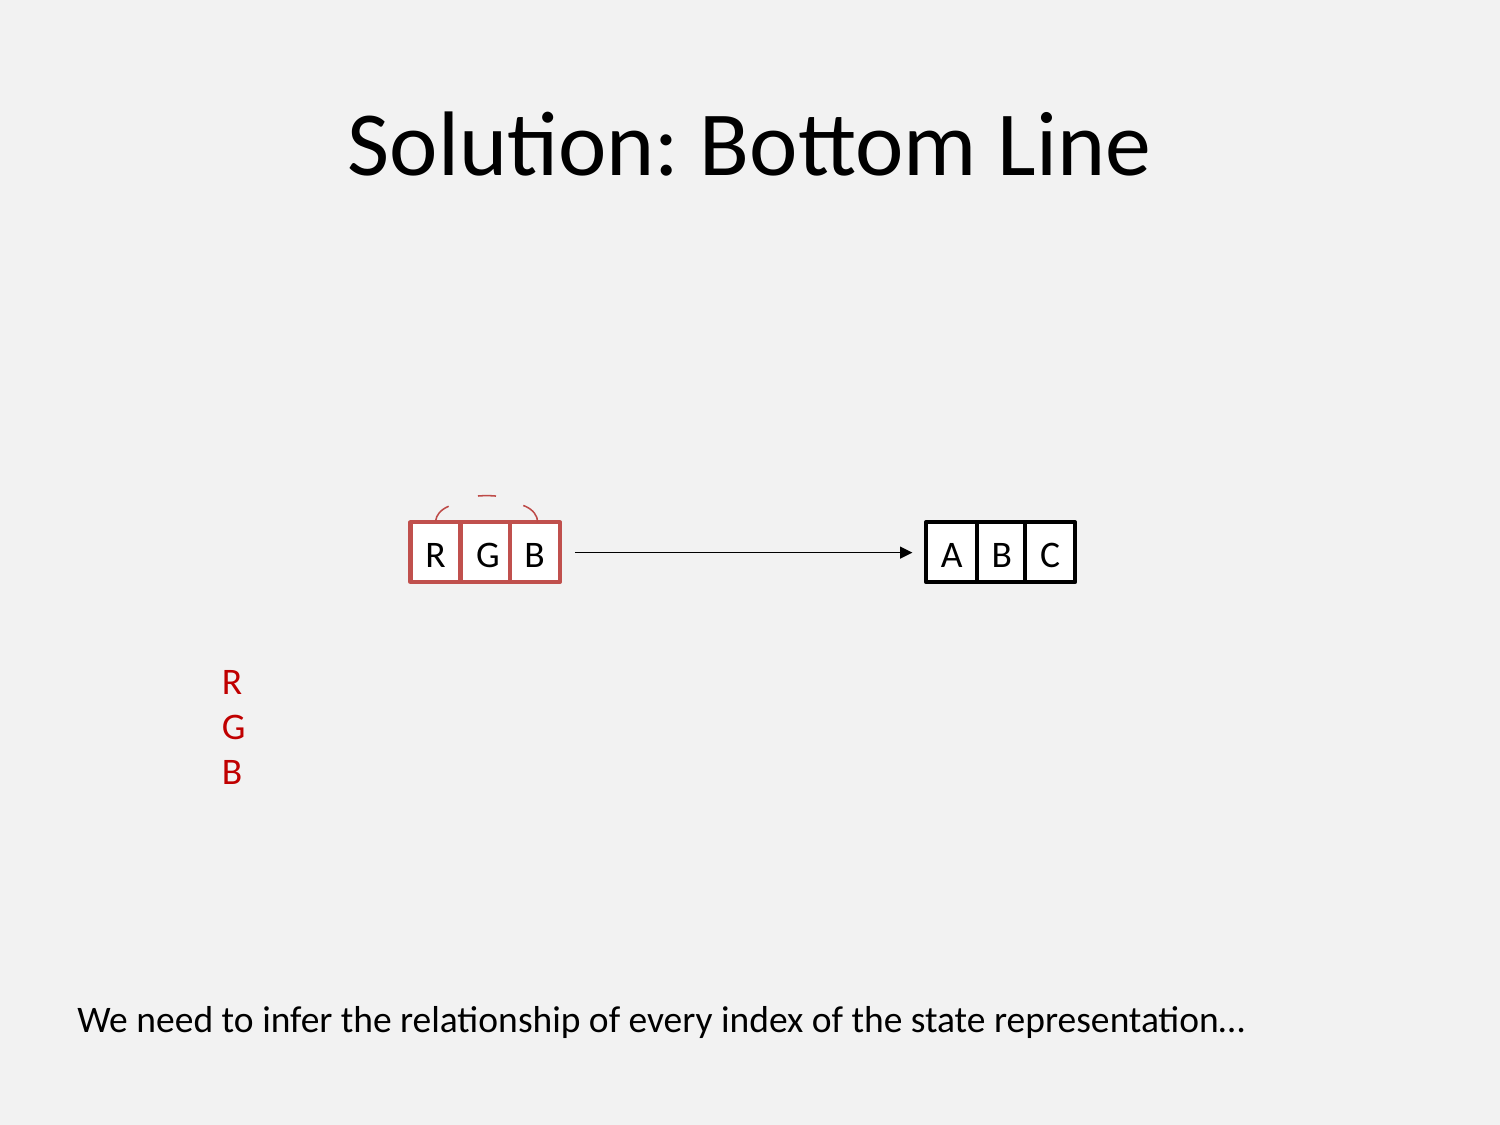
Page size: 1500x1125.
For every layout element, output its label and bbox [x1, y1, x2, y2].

text_box [62, 987, 1438, 1048]
text_box [924, 520, 1077, 584]
title [75, 45, 1425, 233]
text_box [408, 494, 562, 584]
text_box [207, 649, 261, 800]
